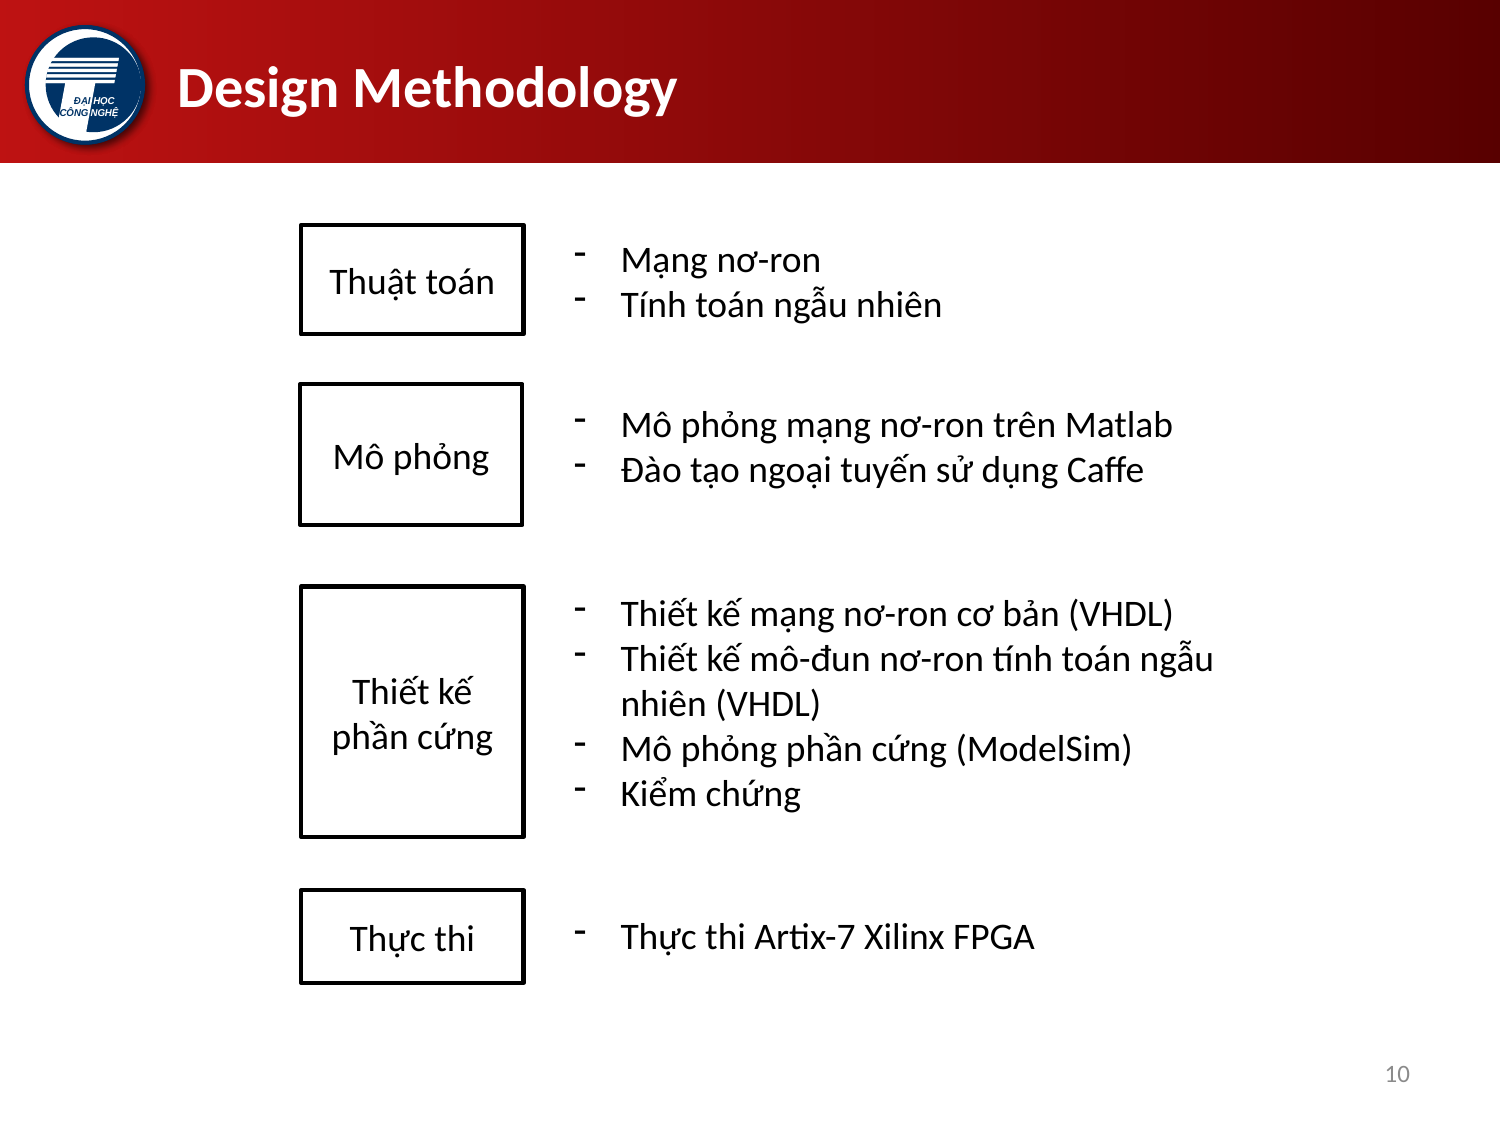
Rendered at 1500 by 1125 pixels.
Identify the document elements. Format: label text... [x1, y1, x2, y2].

text_box Mạng nơ-ron Tính toán ngẫu nhiên [558, 227, 1021, 332]
slide_number 10 [1074, 1042, 1425, 1103]
text_box Thuật toán [299, 223, 526, 336]
title Design Methodology [162, 24, 1425, 143]
text_box Thực thi [299, 888, 526, 985]
text_box Thiết kế mạng nơ-ron cơ bản (VHDL) Thiết kế mô-đun nơ-ron tính toán ngẫu nhiên (VHDL) Mô phỏng phần cứng (ModelSim) Kiểm chứng [558, 581, 1252, 822]
text_box Thiết kế phần cứng [299, 584, 526, 839]
text_box Mô phỏng mạng nơ-ron trên Matlab Đào tạo ngoại tuyến sử dụng Caffe [558, 392, 1252, 498]
text_box Mô phỏng [298, 382, 524, 527]
text_box Thực thi Artix-7 Xilinx FPGA [558, 904, 1252, 965]
